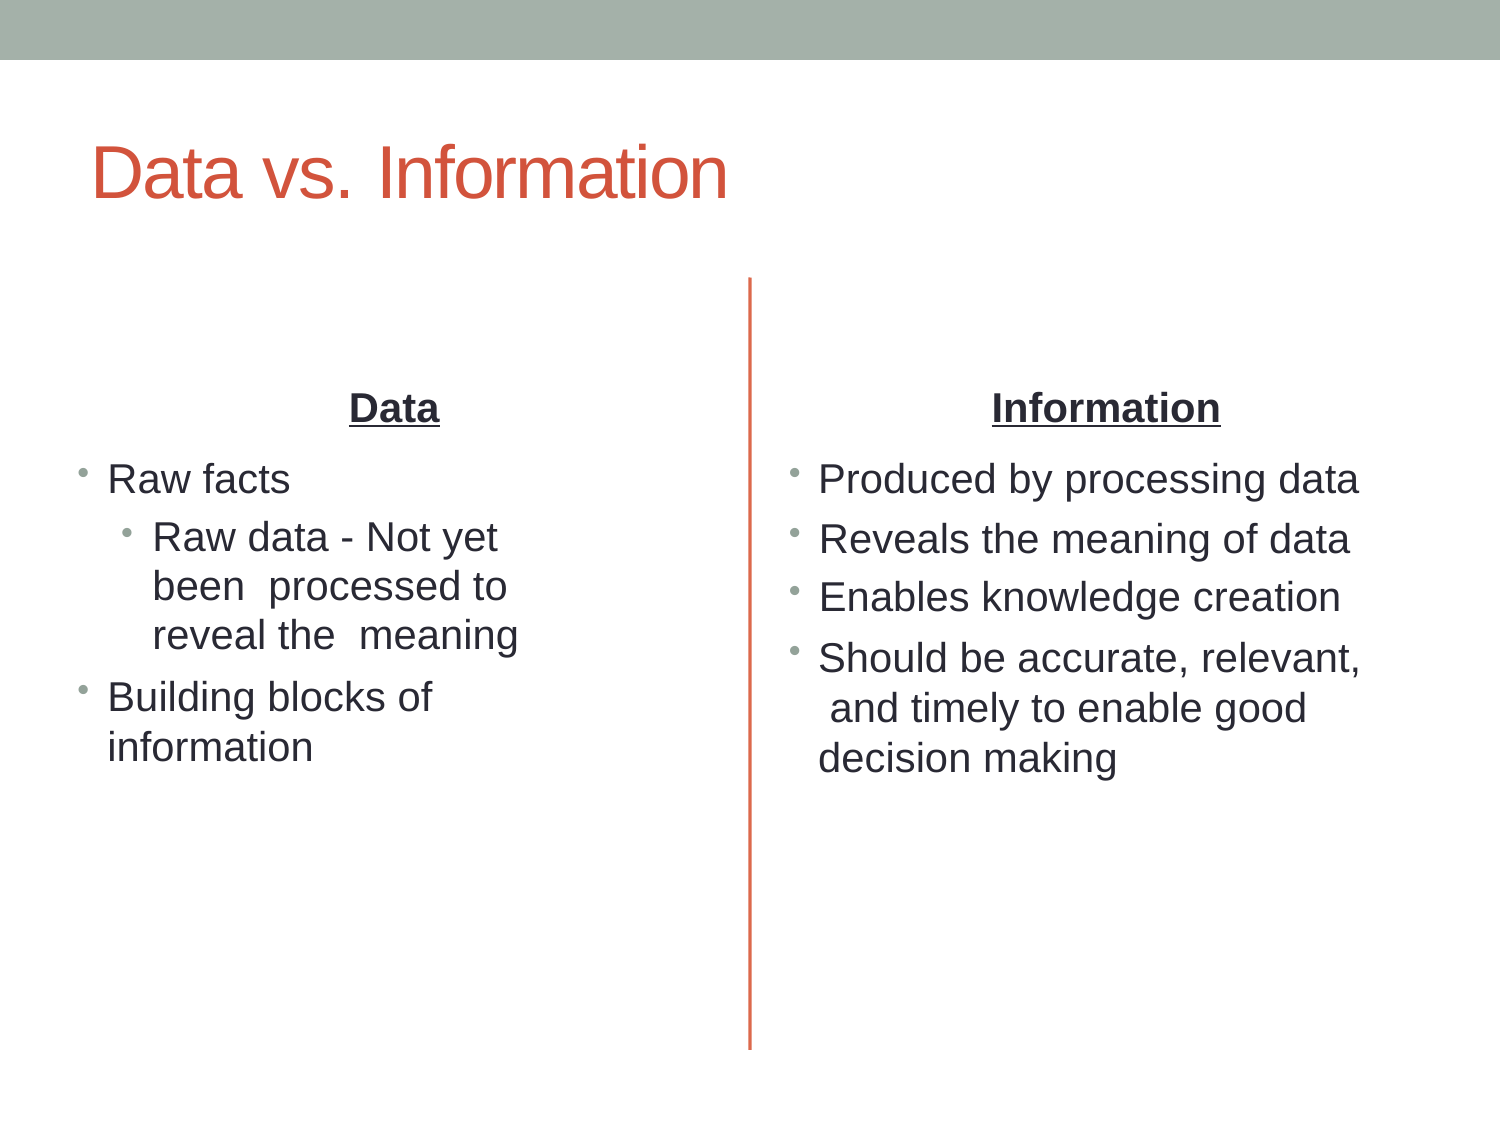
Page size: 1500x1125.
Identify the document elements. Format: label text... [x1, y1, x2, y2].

text_box Information Produced by processing data Reveals the meaning of data Enables knowledge creation Should be accurate, relevant, and timely to enable good decision making [786, 380, 1363, 781]
text_box Data Raw facts Raw data - Not yet been processed to reveal the meaning Building blocks of information [75, 380, 652, 770]
title Data vs. Information [87, 82, 1413, 312]
